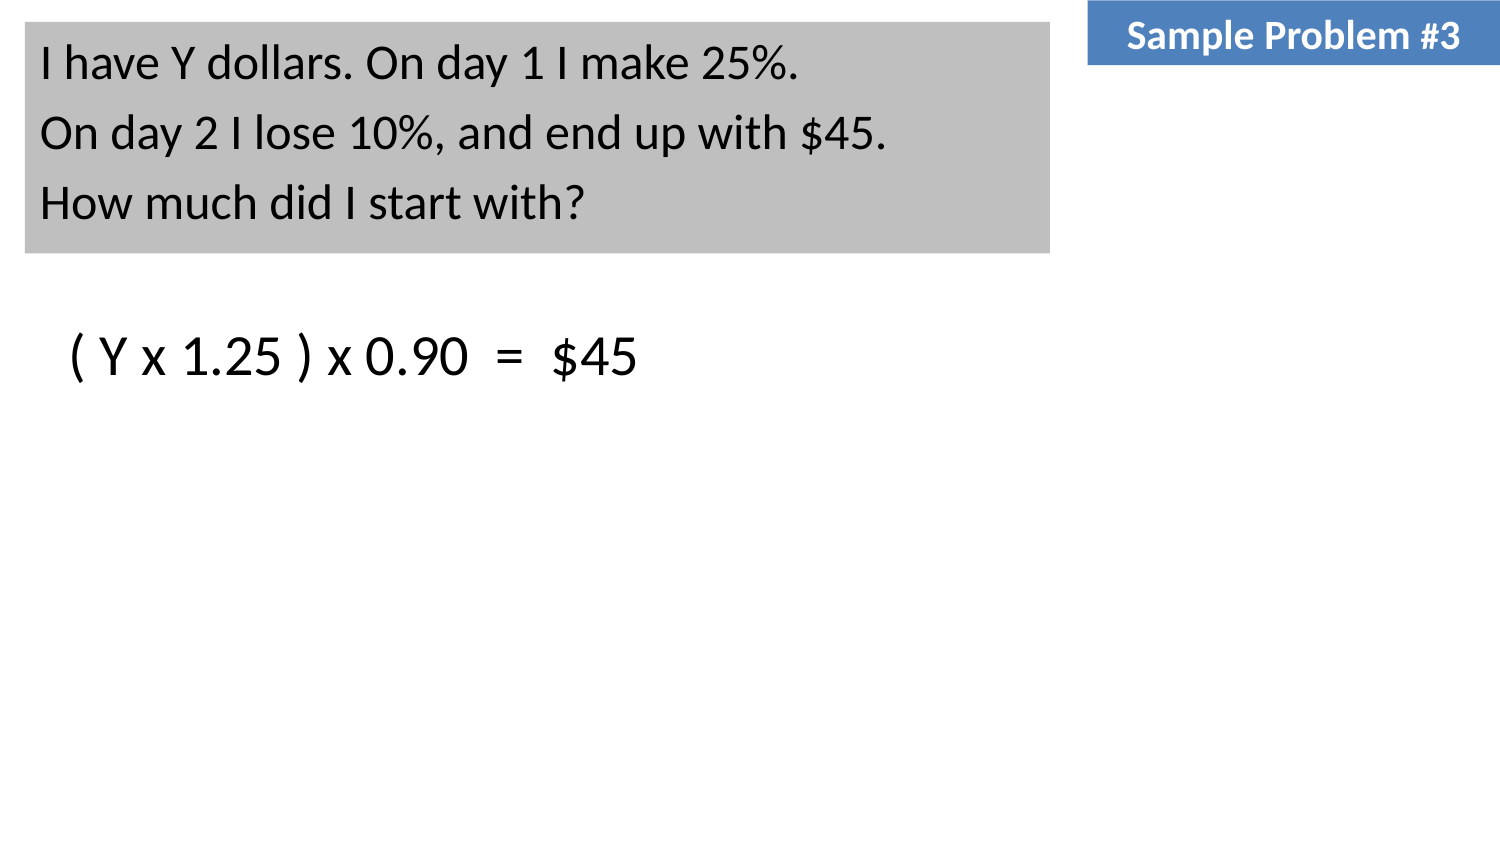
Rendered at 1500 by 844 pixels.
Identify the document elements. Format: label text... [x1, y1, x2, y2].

list I have Y dollars. On day 1 I make 25%. On day 2 I lose 10%, and end up with $45. How much did I start with? [24, 21, 1050, 254]
text_box ( Y x 1.25 ) x 0.90 = $45 [54, 309, 655, 395]
text_box Sample Problem #3 [1085, 0, 1500, 67]
